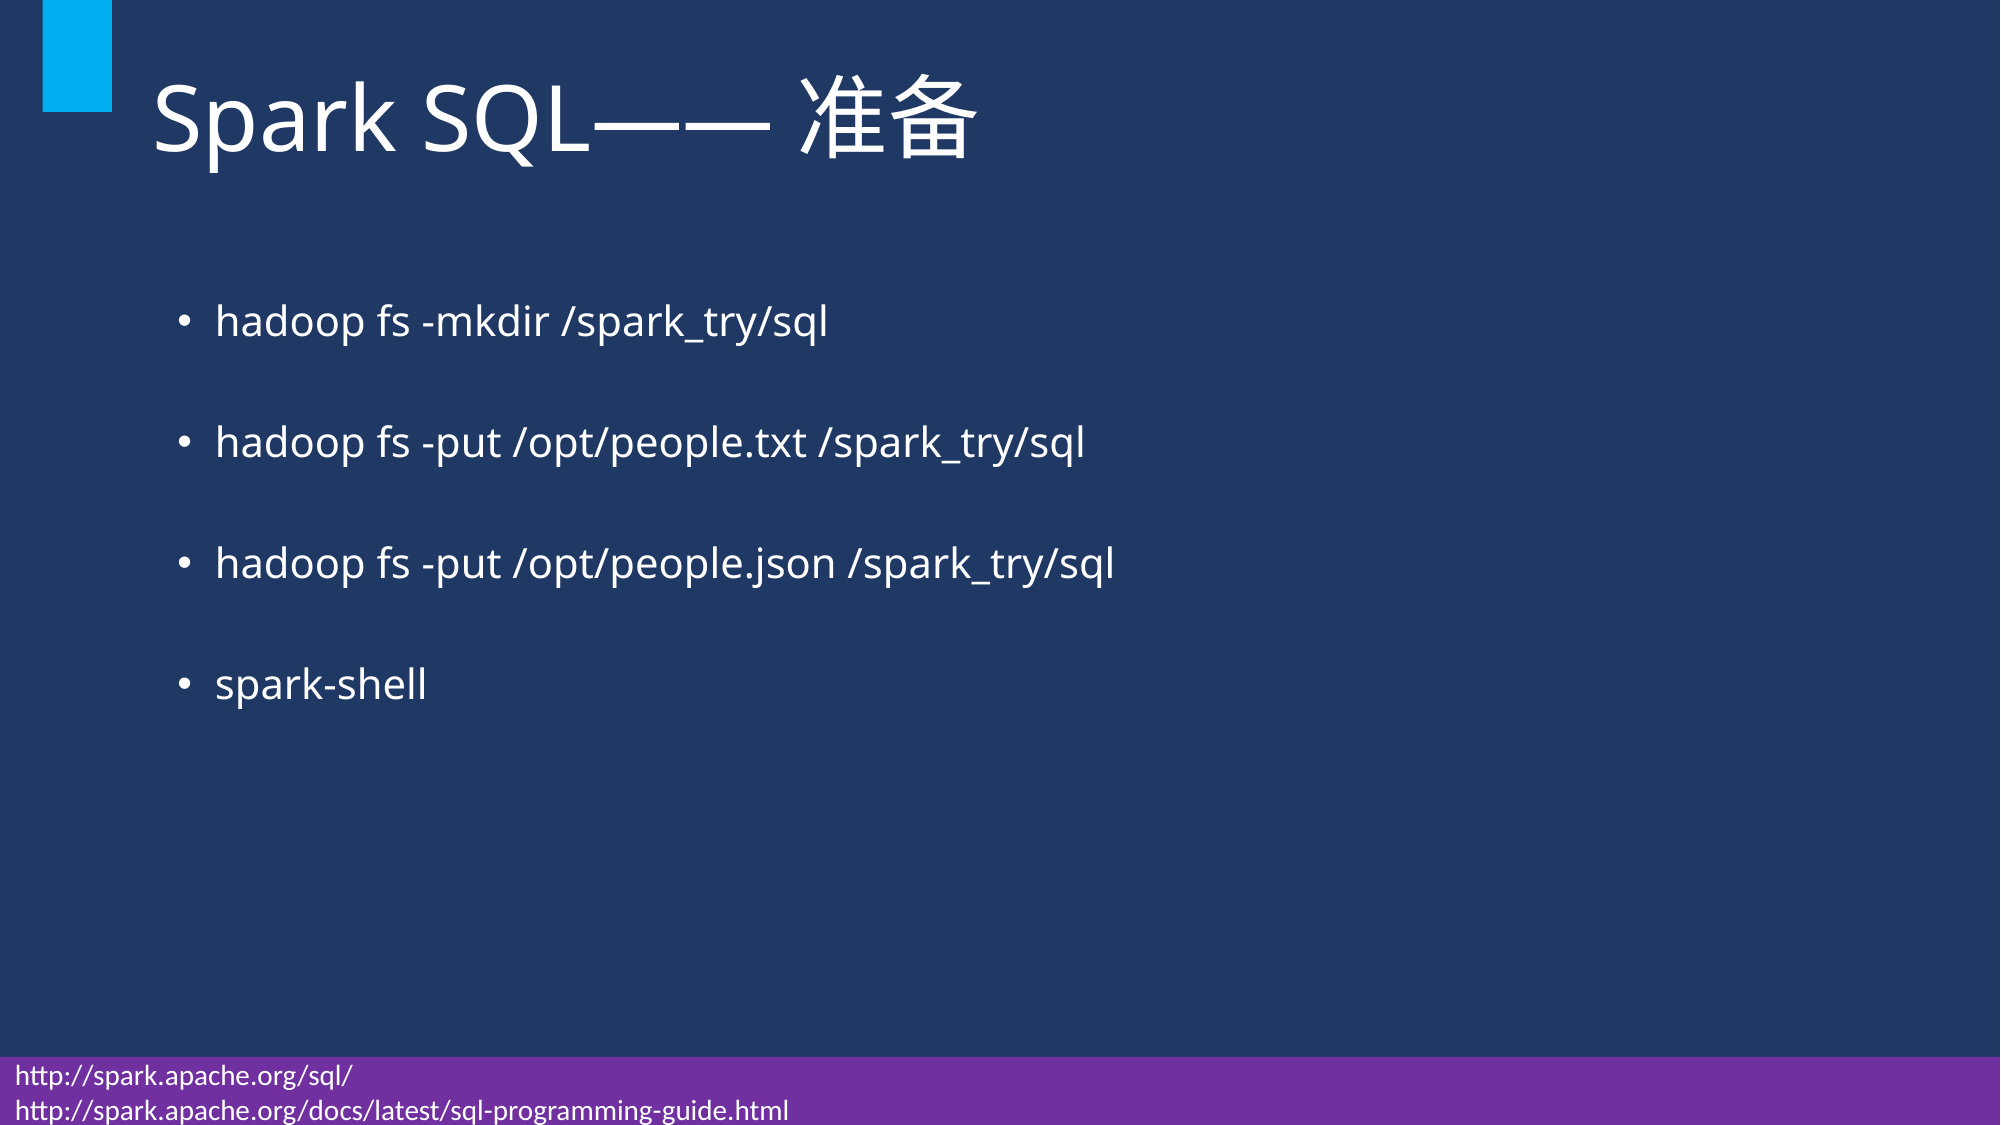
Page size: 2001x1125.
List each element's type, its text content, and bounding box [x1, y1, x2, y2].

text_box [41, 0, 113, 113]
text_box http://spark.apache.org/sql/ http://spark.apache.org/docs/latest/sql-programming-guide.html [0, 1056, 2000, 1125]
text_box hadoop fs -mkdir /spark_try/sql hadoop fs -put /opt/people.txt /spark_try/sql hadoop fs -put /opt/people.json /spark_try/sql spark-shell [162, 237, 1888, 982]
title Spark SQL——准备 [137, 50, 1863, 194]
